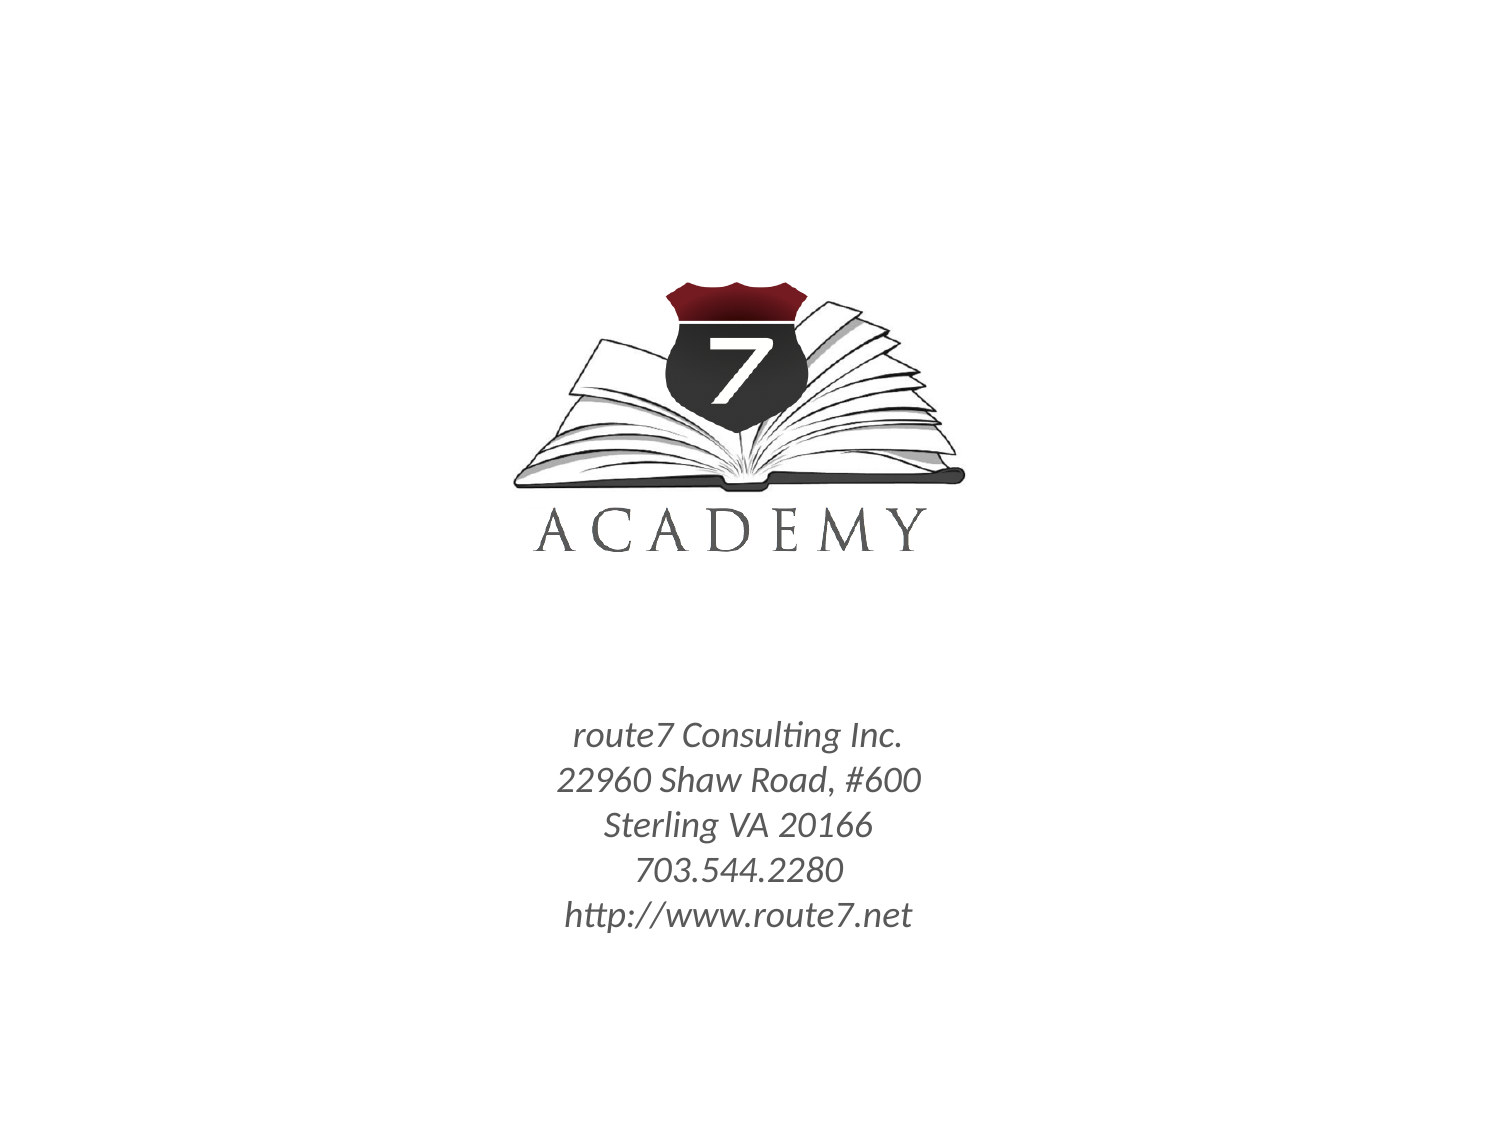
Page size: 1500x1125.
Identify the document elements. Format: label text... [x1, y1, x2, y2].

picture [502, 272, 975, 555]
text_box route7 Consulting Inc. 22960 Shaw Road, #600 Sterling VA 20166 703.544.2280 http://www.route7.net [416, 703, 1061, 943]
